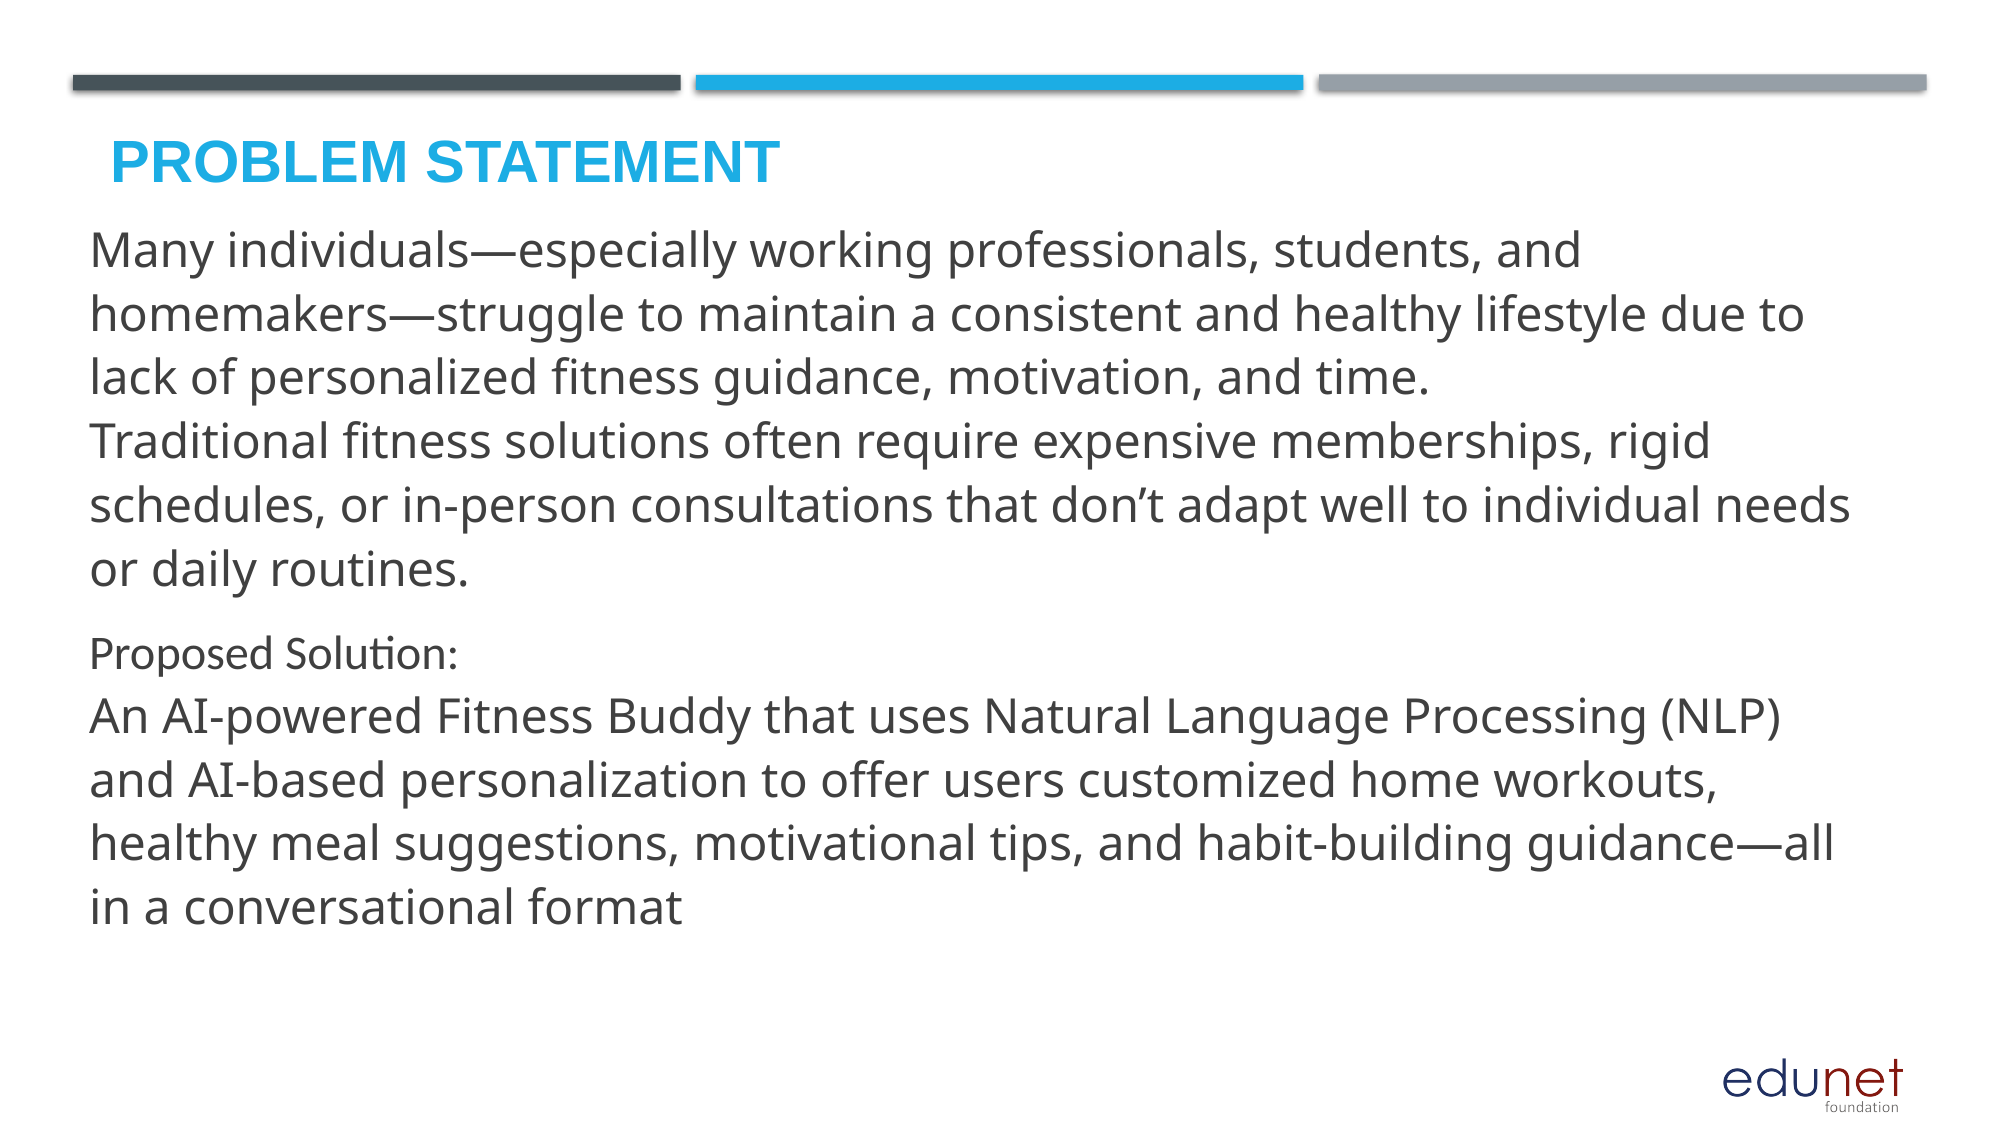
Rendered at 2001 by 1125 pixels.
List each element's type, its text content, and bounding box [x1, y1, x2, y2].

title Problem Statement [95, 115, 1905, 203]
picture [1719, 1056, 1905, 1116]
list Many individuals—especially working professionals, students, and homemakers—struggle to maintain a consistent and healthy lifestyle due to lack of personalized fitness guidance, motivation, and time. Traditional fitness solutions often require expensive memberships, rigid schedules, or in-person consultations that don’t adapt well to individual needs or daily routines. Proposed Solution: An AI-powered Fitness Buddy that uses Natural Language Processing (NLP) and AI-based personalization to offer users customized home workouts, healthy meal suggestions, motivational tips, and habit-building guidance—all in a conversational format [74, 203, 1884, 970]
